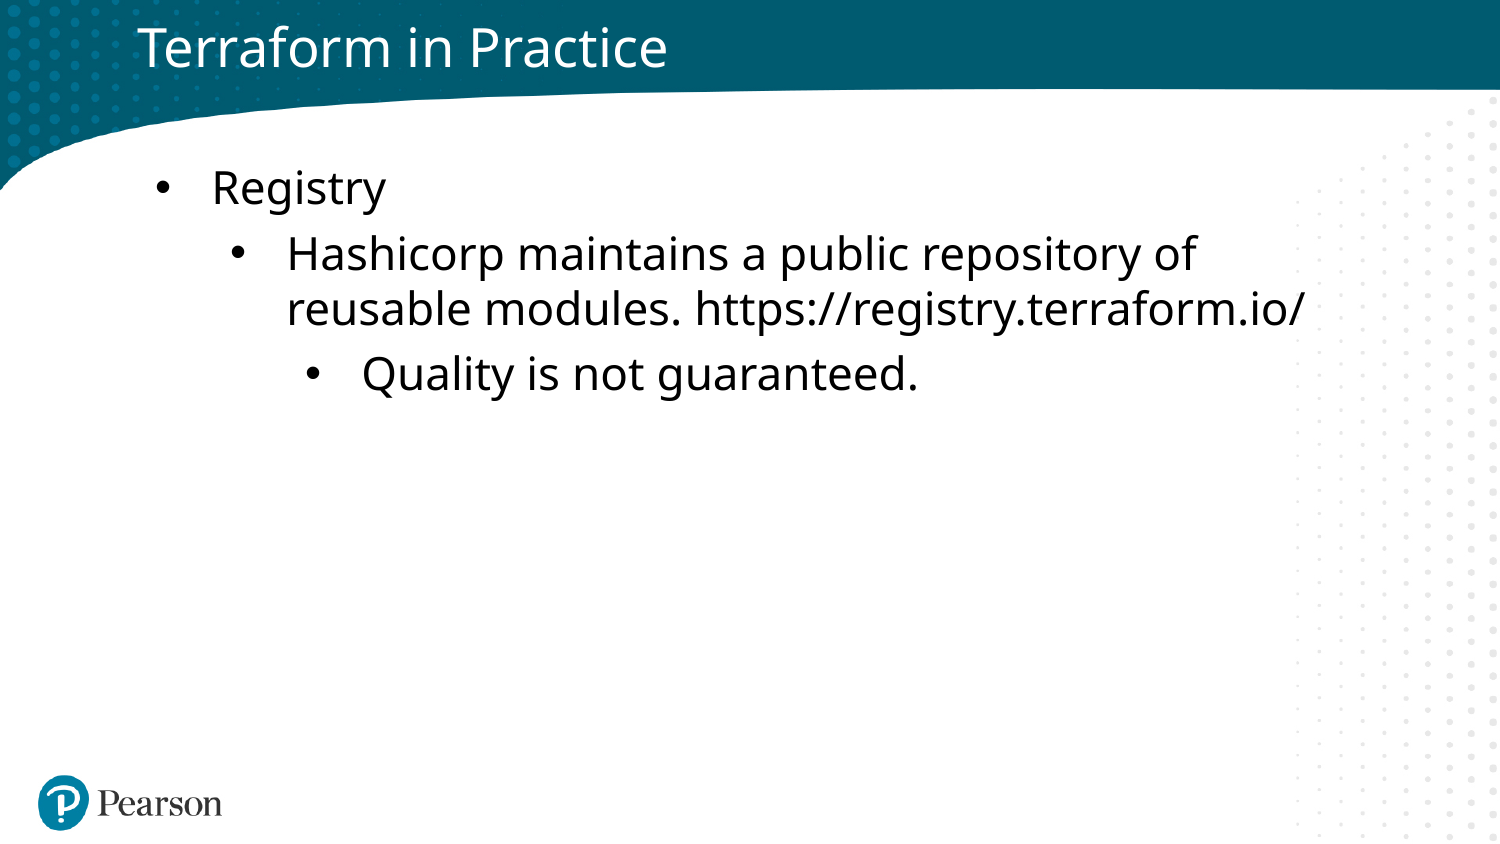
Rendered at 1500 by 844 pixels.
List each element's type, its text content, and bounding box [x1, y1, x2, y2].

title Terraform in Practice [129, 5, 1369, 99]
picture [0, 90, 1500, 844]
list Registry Hashicorp maintains a public repository of reusable modules. https://registry.terraform.io/ Quality is not guaranteed. [147, 151, 1352, 767]
